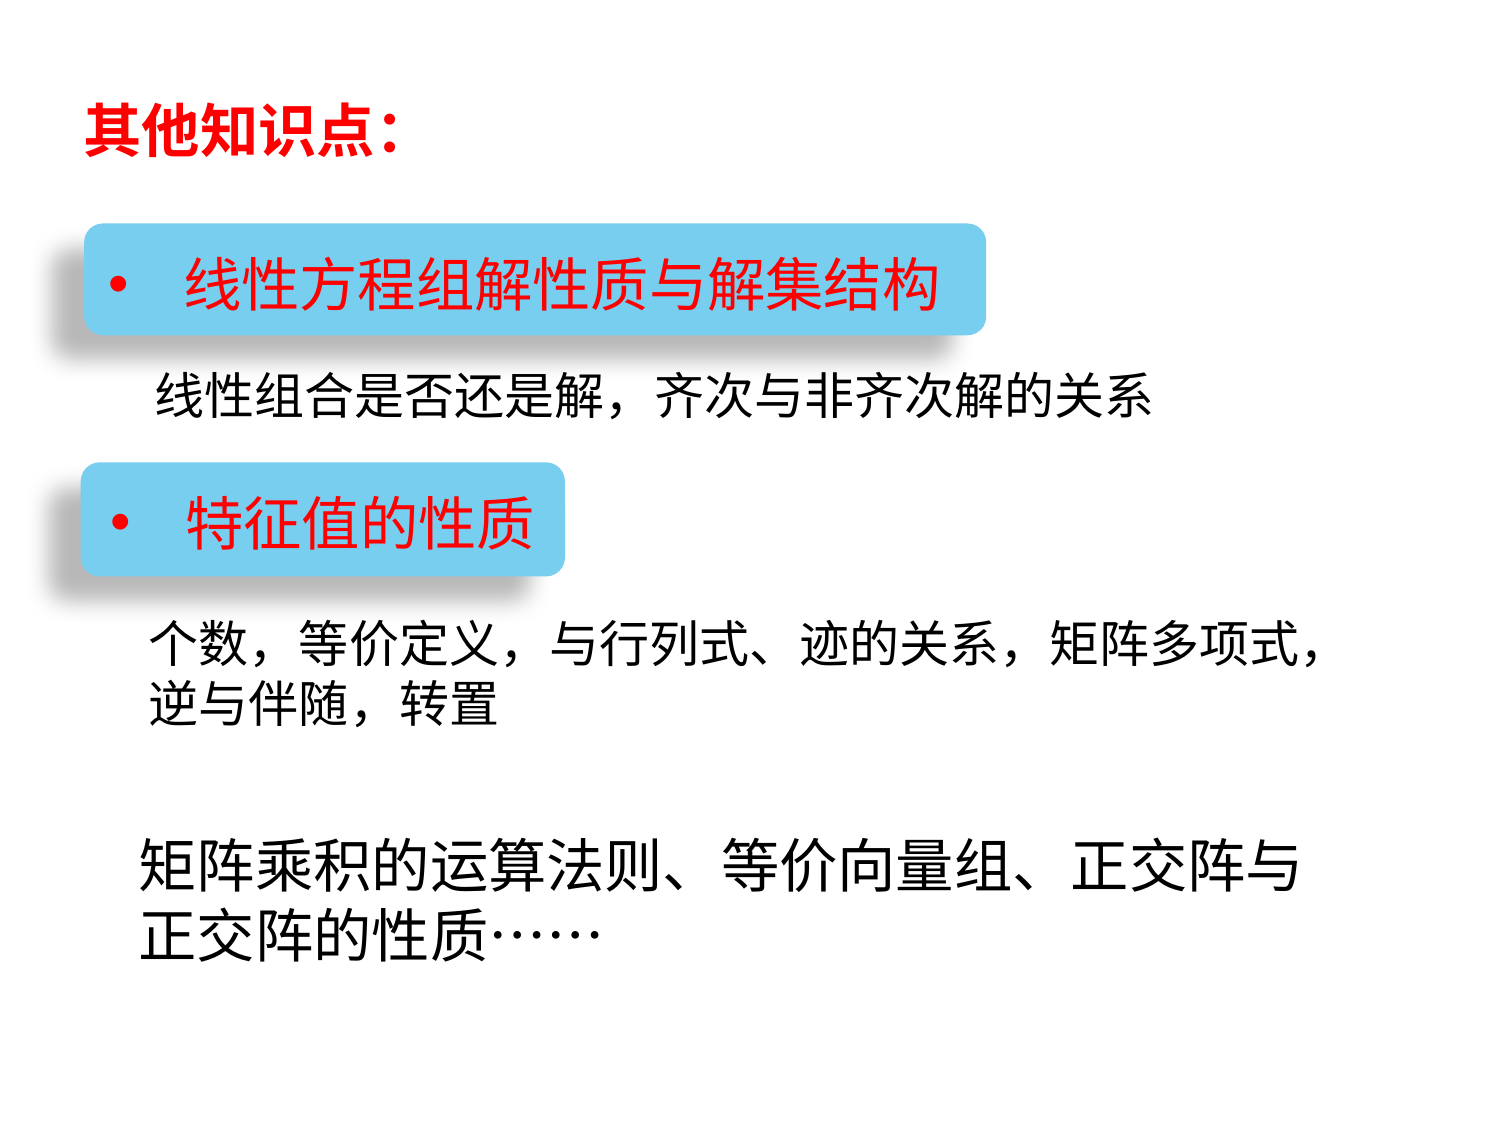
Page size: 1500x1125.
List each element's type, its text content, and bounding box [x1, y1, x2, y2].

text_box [83, 223, 1175, 434]
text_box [80, 462, 1399, 743]
text_box 其他知识点： [68, 86, 449, 172]
text_box 矩阵乘积的运算法则、等价向量组、正交阵与正交阵的性质…… [123, 822, 1337, 977]
